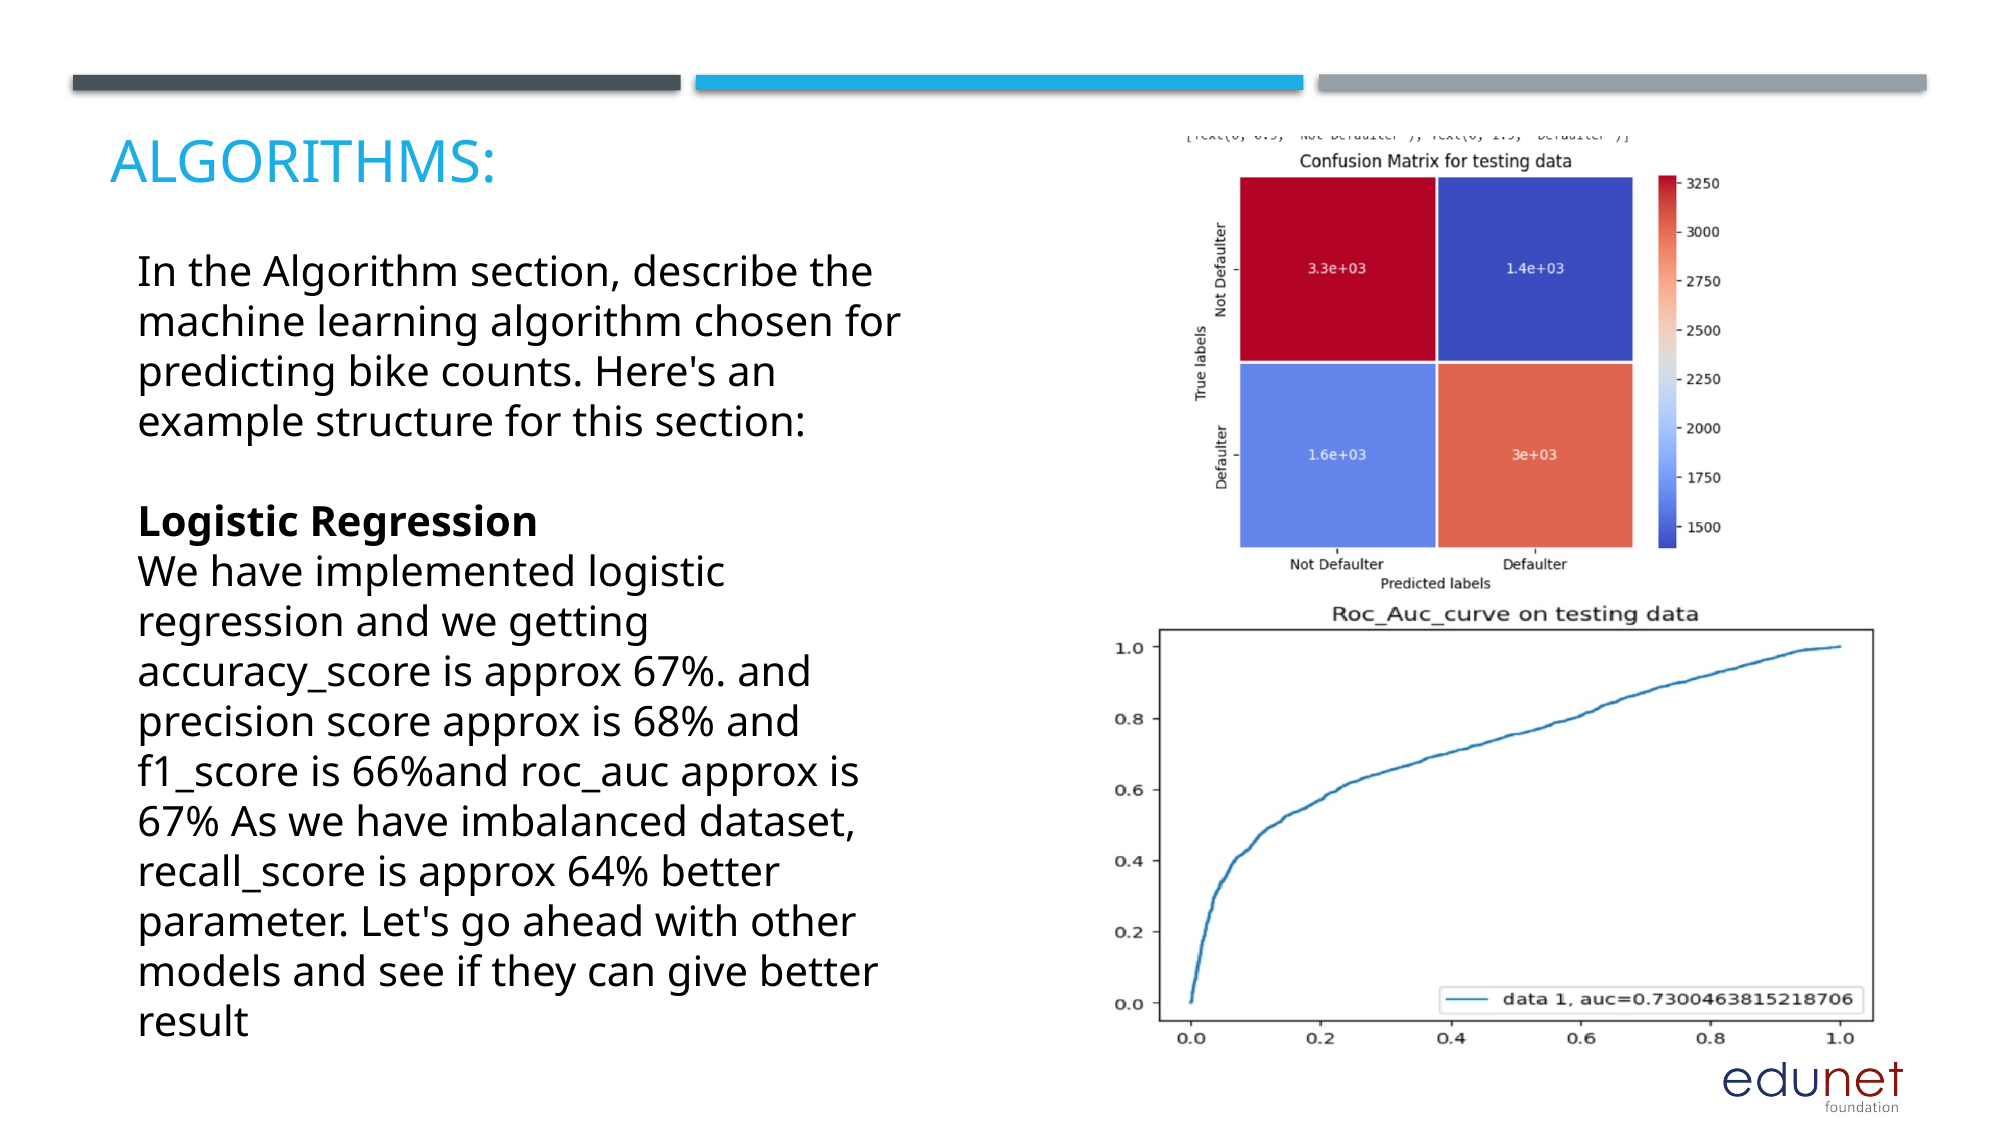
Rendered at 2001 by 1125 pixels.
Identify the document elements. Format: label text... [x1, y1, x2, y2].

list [1149, 136, 1773, 596]
title Algorithms: [95, 115, 1905, 203]
picture [1100, 597, 1906, 1116]
text_box In the Algorithm section, describe the machine learning algorithm chosen for predicting bike counts. Here's an example structure for this section: Logistic Regression We have implemented logistic regression and we getting accuracy_score is approx 67%. and precision score approx is 68% and f1_score is 66%and roc_auc approx is 67% As we have imbalanced dataset, recall_score is approx 64% better parameter. Let's go ahead with other models and see if they can give better result [122, 237, 945, 1053]
